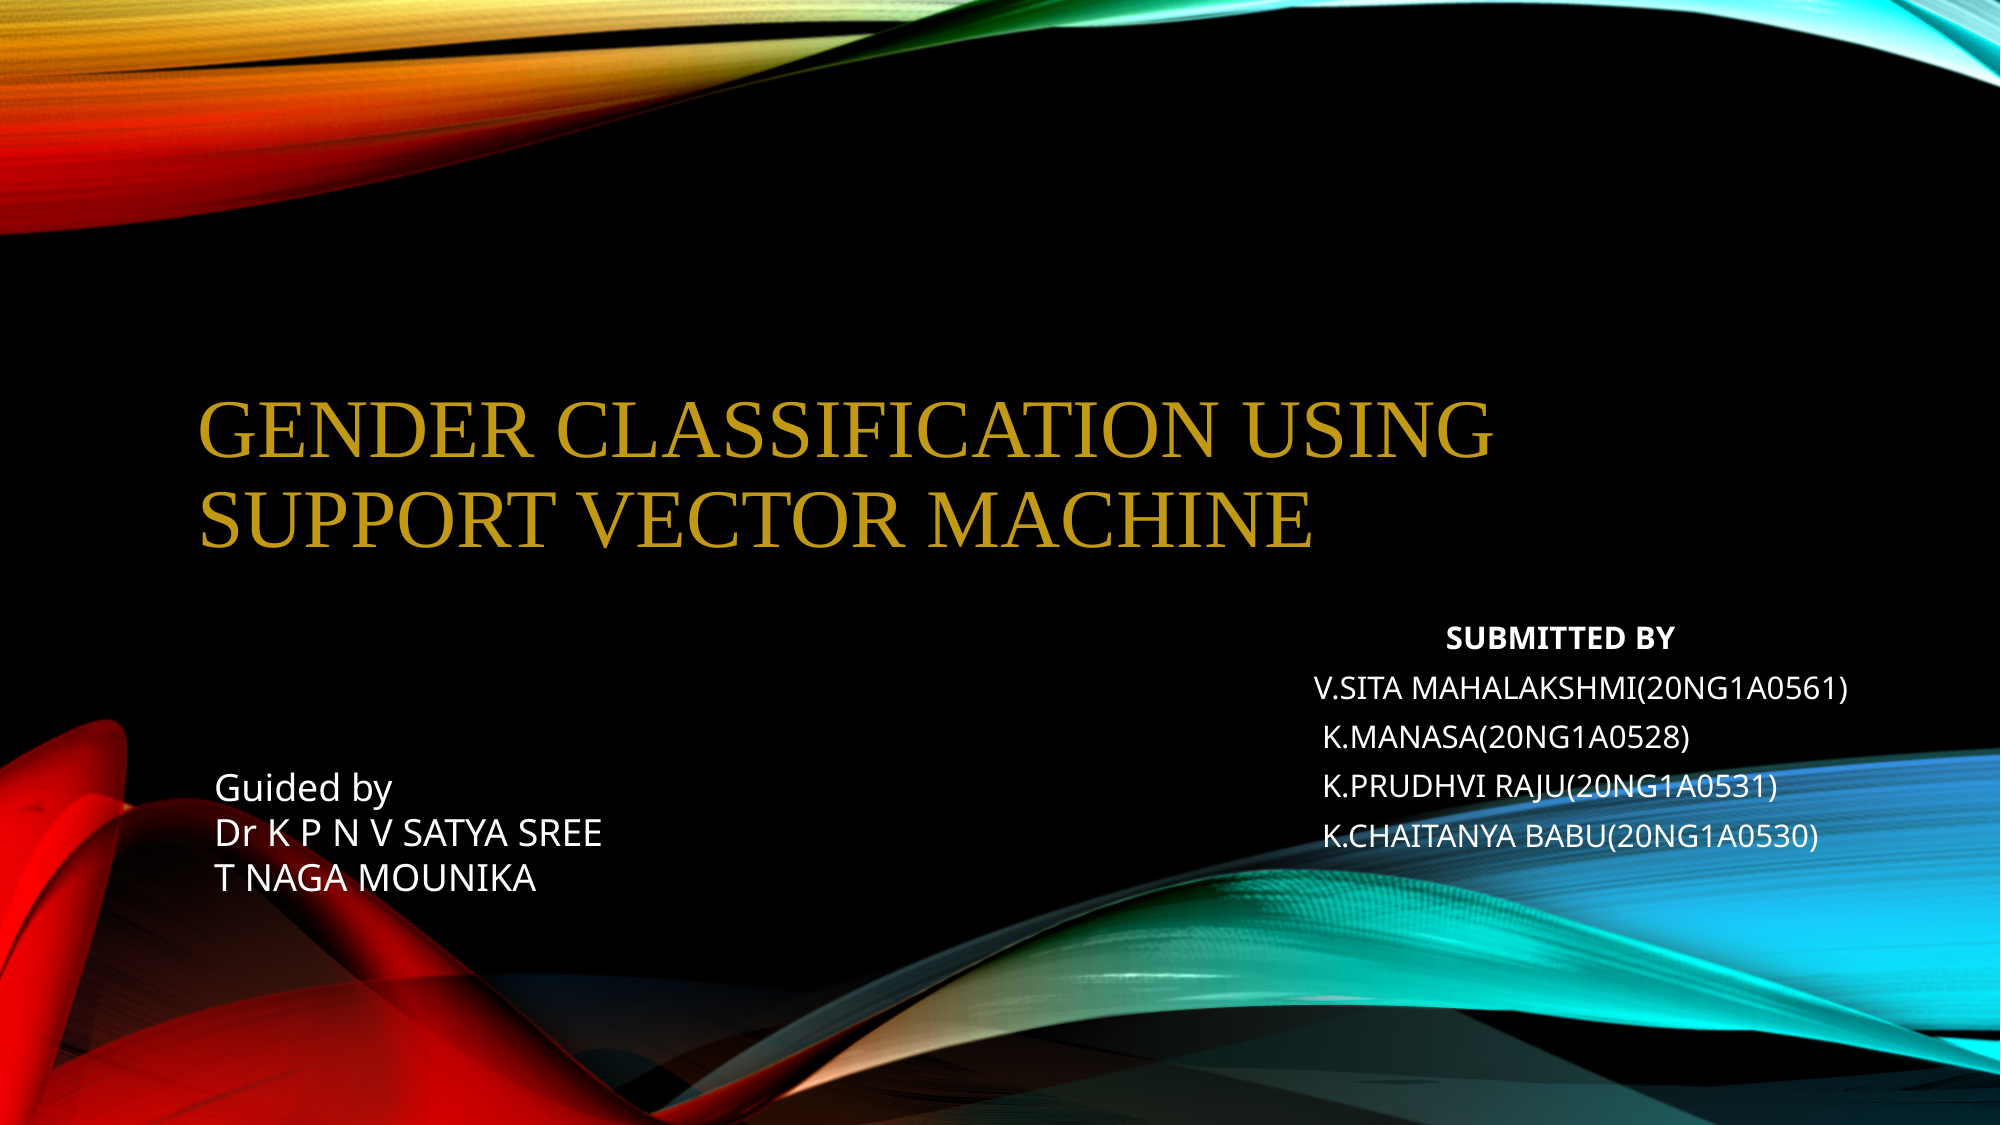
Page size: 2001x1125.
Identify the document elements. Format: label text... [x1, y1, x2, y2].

picture [0, 717, 2000, 1125]
subtitle SUBMITTED BY V.SITA MAHALAKSHMI(20NG1A0561) K.MANASA(20NG1A0528) K.PRUDHVI RAJU(20NG1A0531) K.CHAITANYA BABU(20NG1A0530) [803, 615, 1870, 899]
text_box Guided by Dr K P N V SATYA SREE T NAGA MOUNIKA [199, 756, 688, 907]
picture [0, 0, 2000, 237]
title GENDER CLASSIFICATION USING SUPPORT VECTOR MACHINE [182, 130, 1870, 574]
